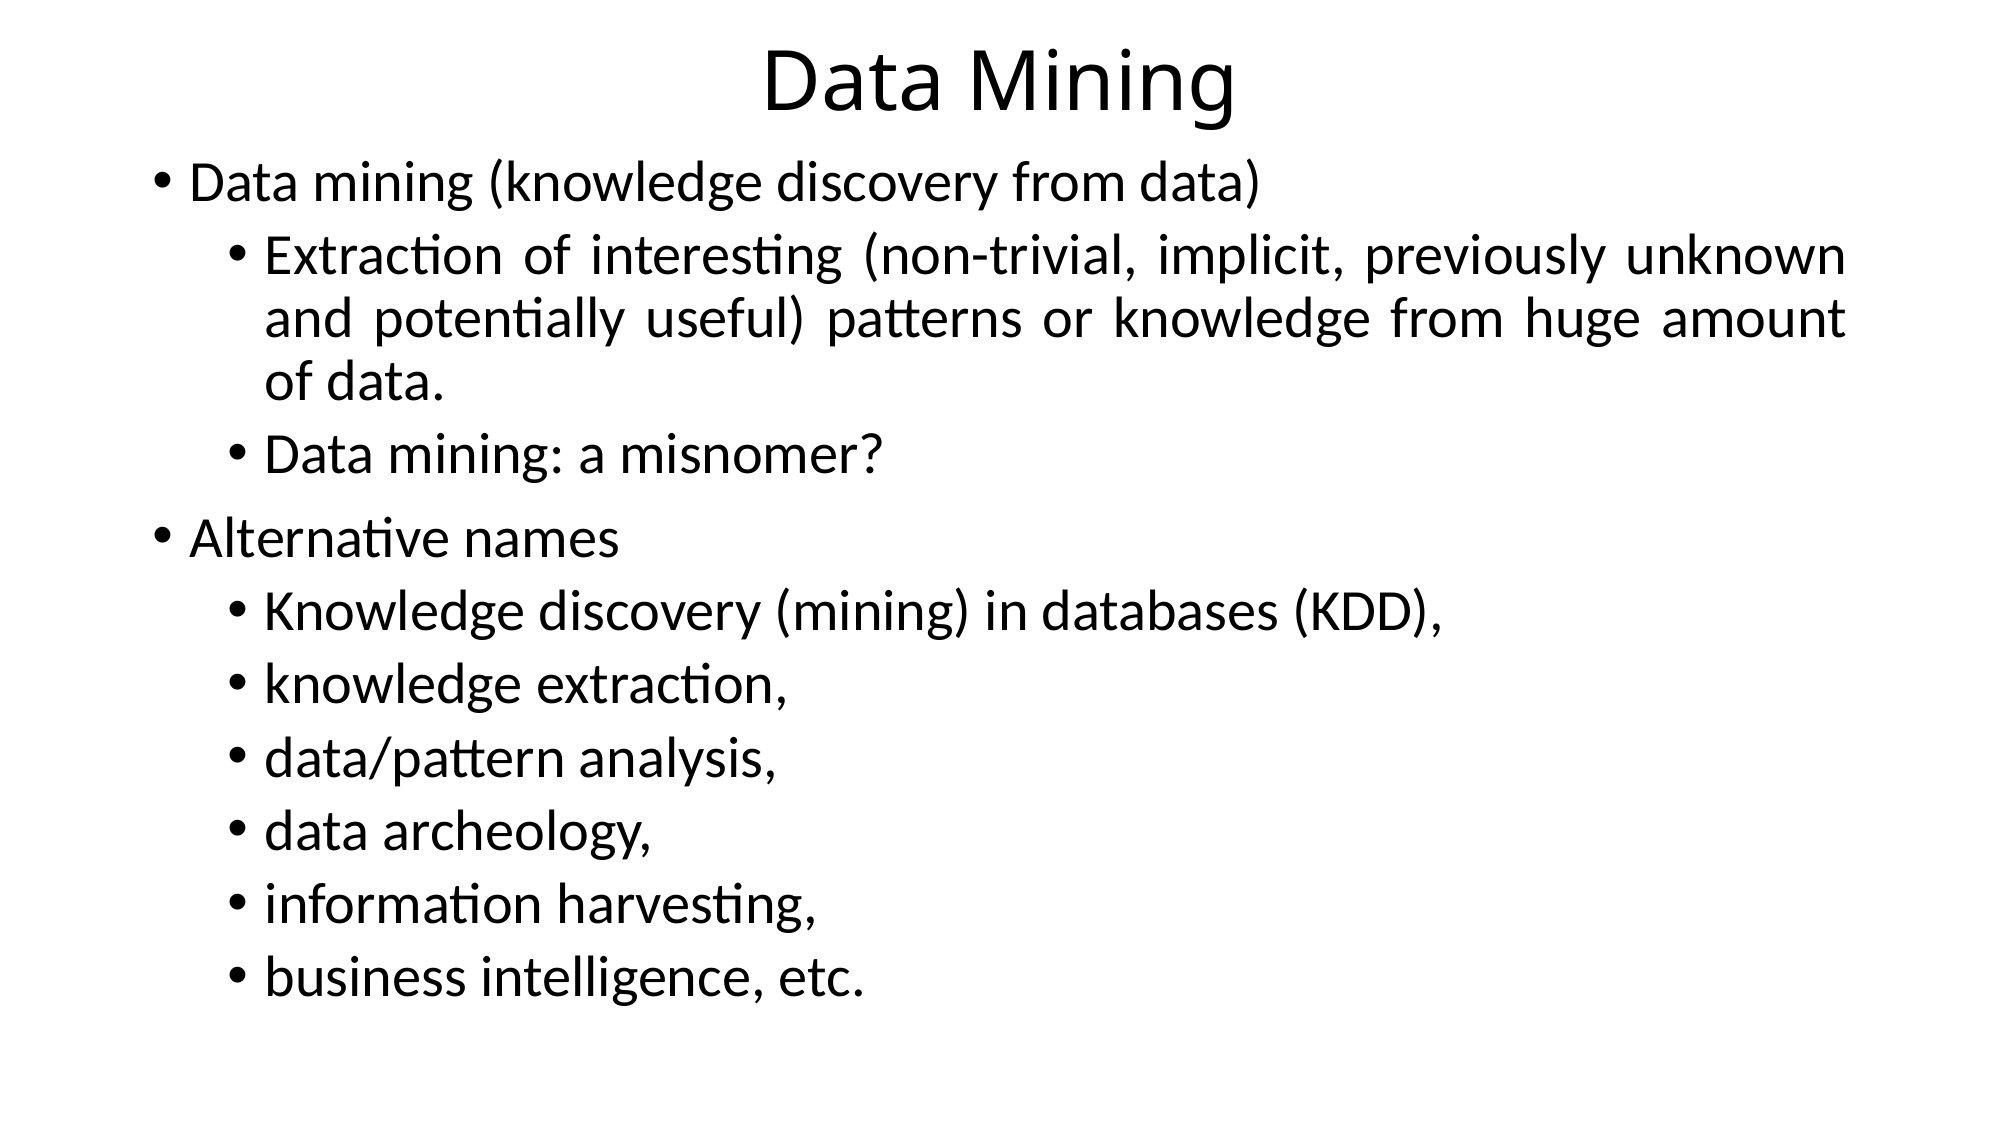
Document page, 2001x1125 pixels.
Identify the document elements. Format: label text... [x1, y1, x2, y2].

list Data mining (knowledge discovery from data) Extraction of interesting (non-trivial, implicit, previously unknown and potentially useful) patterns or knowledge from huge amount of data. Data mining: a misnomer? Alternative names Knowledge discovery (mining) in databases (KDD), knowledge extraction, data/pattern analysis, data archeology, information harvesting, business intelligence, etc. [137, 143, 1863, 1086]
title Data Mining [137, 22, 1863, 143]
